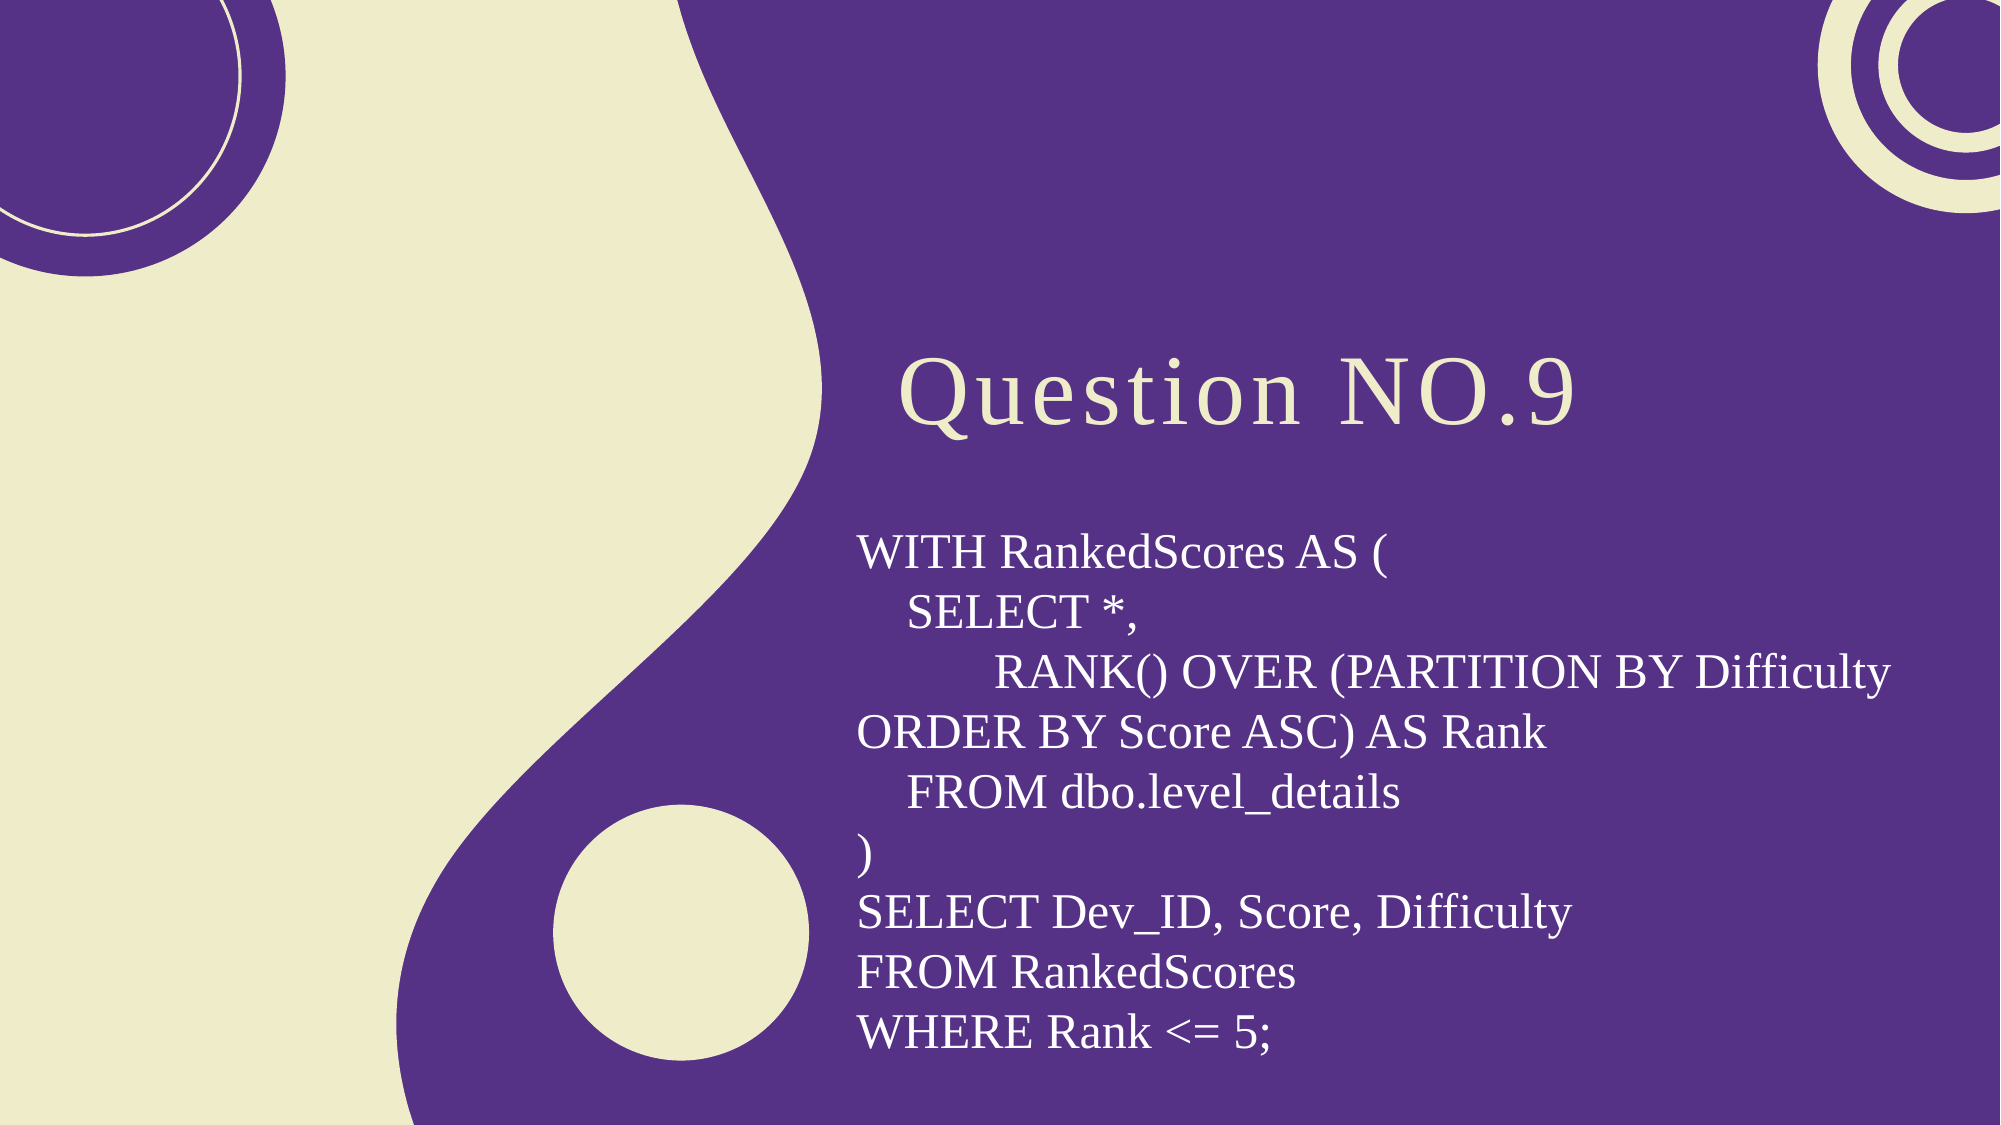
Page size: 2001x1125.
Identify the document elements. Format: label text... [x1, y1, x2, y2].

text_box [0, 0, 823, 1125]
text_box [0, 0, 242, 237]
text_box Question NO.9 [882, 317, 1793, 452]
text_box WITH RankedScores AS ( SELECT *, RANK() OVER (PARTITION BY Difficulty ORDER BY Score ASC) AS Rank FROM dbo.level_details ) SELECT Dev_ID, Score, Difficulty FROM RankedScores WHERE Rank <= 5; [841, 510, 1993, 1066]
text_box [0, 0, 287, 278]
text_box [1817, 0, 2000, 214]
text_box [552, 803, 811, 1062]
